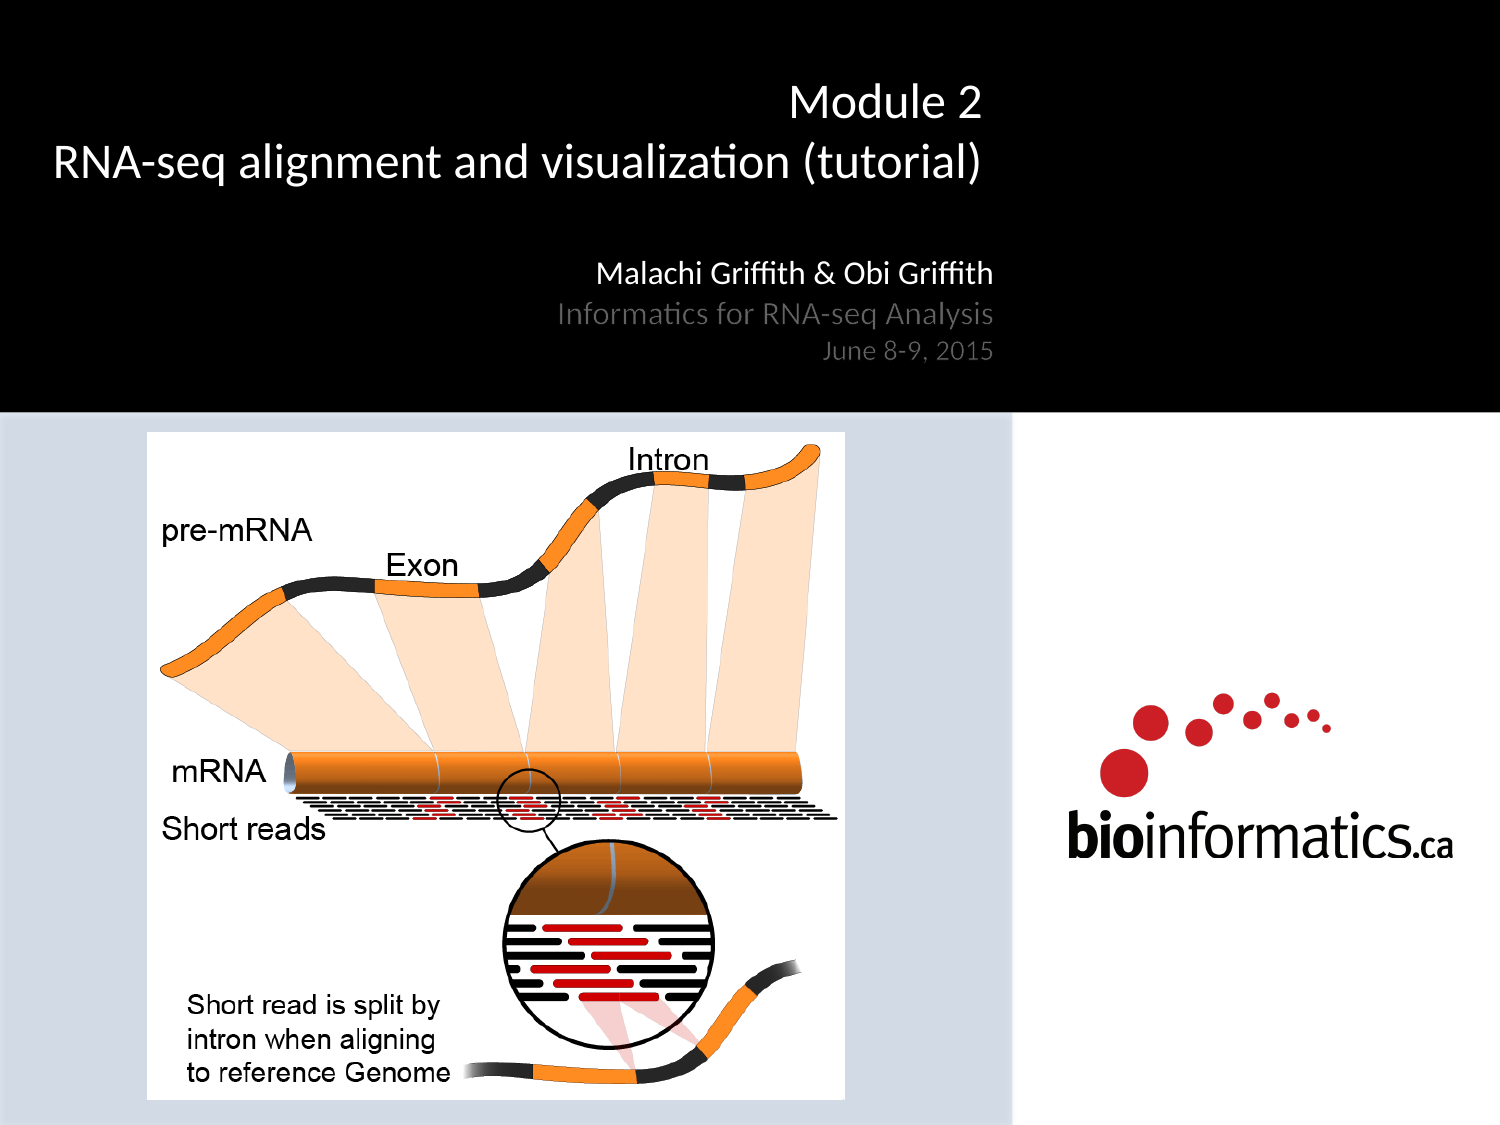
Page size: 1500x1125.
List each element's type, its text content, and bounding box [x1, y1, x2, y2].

text_box Malachi Griffith & Obi Griffith Informatics for RNA-seq Analysis June 8-9, 2015 [159, 231, 1010, 386]
text_box Module 2 RNA-seq alignment and visualization (tutorial) [9, 59, 998, 198]
picture [147, 432, 845, 1101]
picture [1068, 692, 1453, 859]
text_box [0, 412, 1013, 1125]
